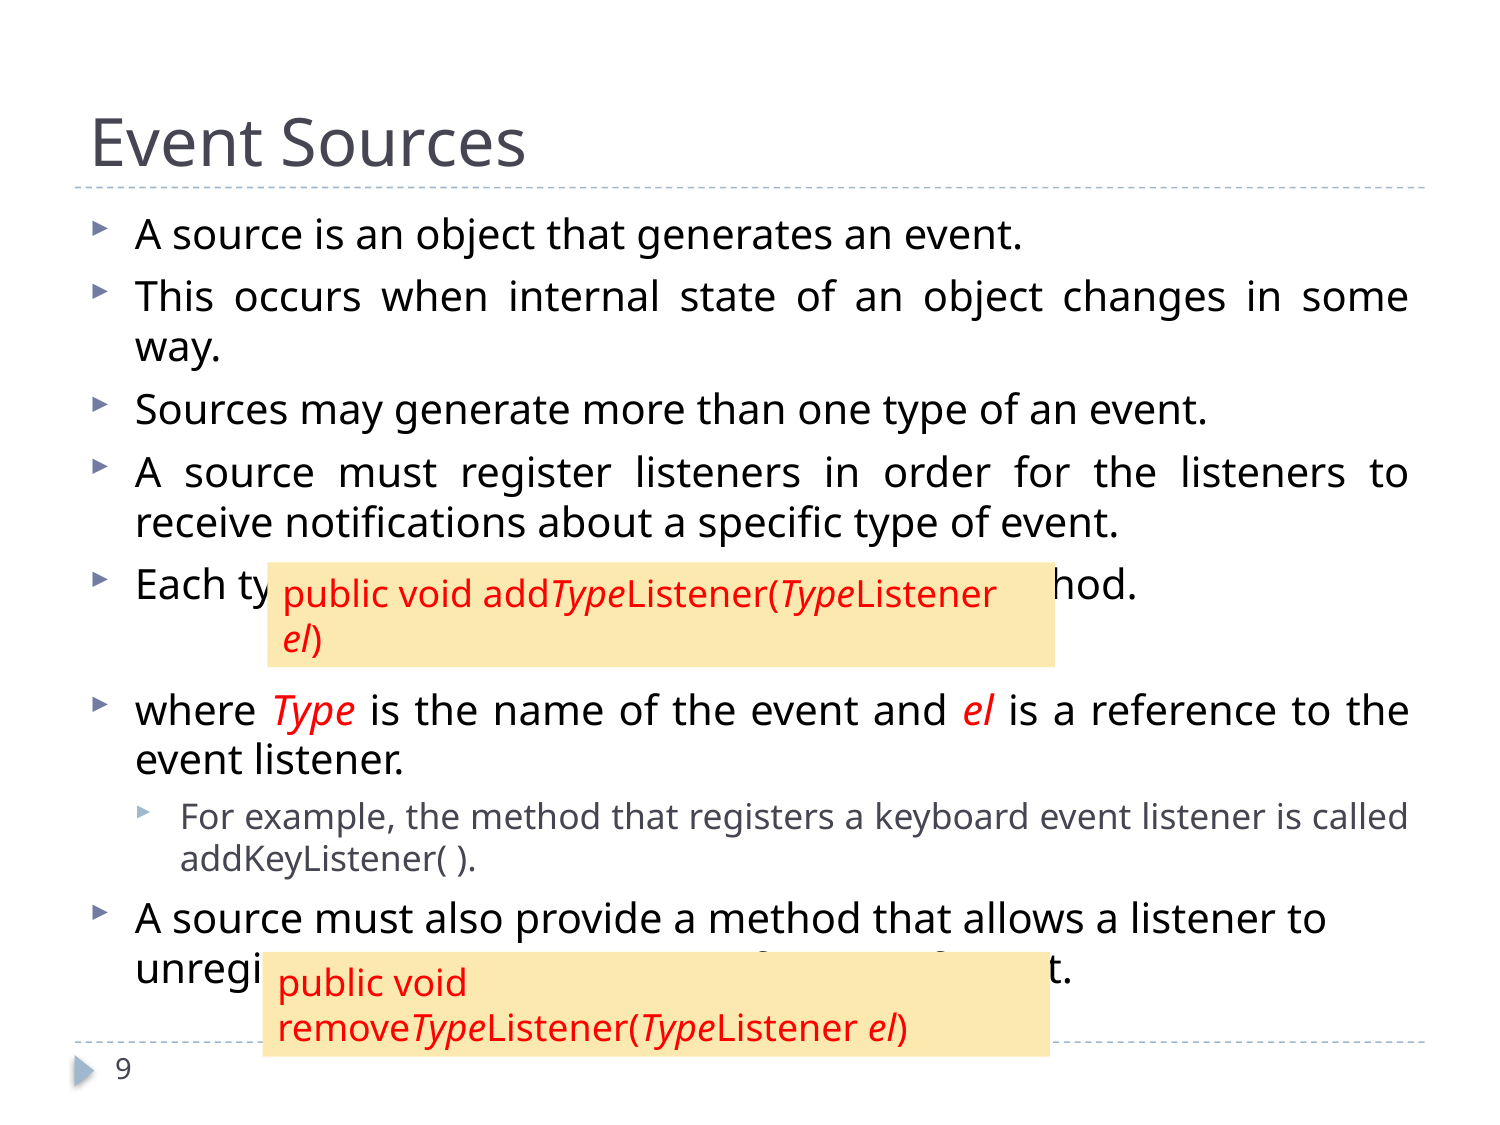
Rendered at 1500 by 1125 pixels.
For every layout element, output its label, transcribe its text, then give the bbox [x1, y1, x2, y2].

list A source is an object that generates an event. This occurs when internal state of an object changes in some way. Sources may generate more than one type of an event. A source must register listeners in order for the listeners to receive notifications about a specific type of event. Each type of event has its own registration method. where Type is the name of the event and el is a reference to the event listener. For example, the method that registers a keyboard event listener is called addKeyListener( ). A source must also provide a method that allows a listener to unregister an interest in a specific type of event. [75, 200, 1425, 1010]
text_box public void addTypeListener(TypeListener el) [267, 562, 1055, 668]
slide_number 9 [100, 1042, 426, 1103]
text_box public void removeTypeListener(TypeListener el) [262, 951, 1050, 1057]
title Event Sources [75, 24, 1425, 188]
